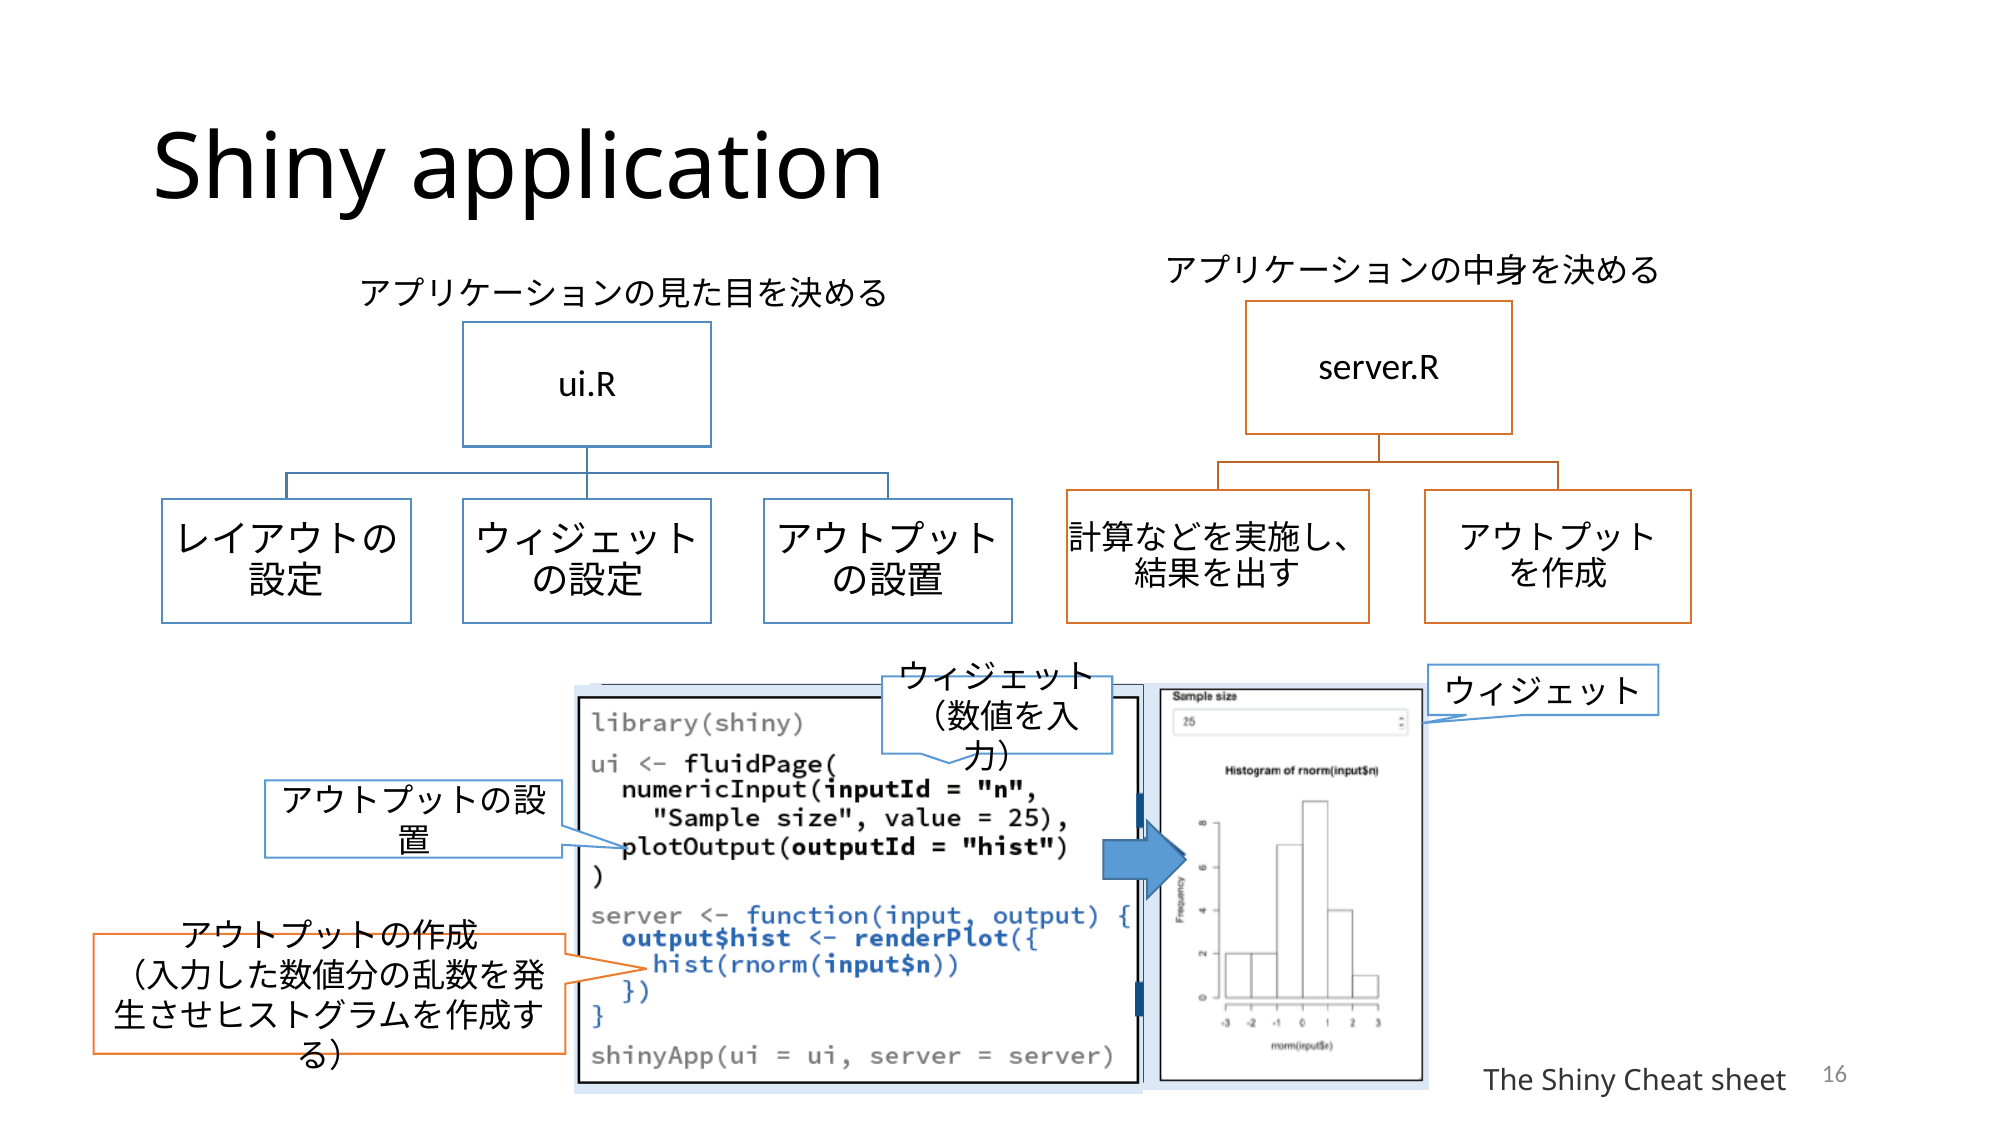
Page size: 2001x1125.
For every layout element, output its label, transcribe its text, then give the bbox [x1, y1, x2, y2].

text_box アウトプットの作成 （入力した数値分の乱数を発生させヒストグラムを作成する） [92, 932, 574, 1055]
text_box The Shiny Cheat sheet [1468, 1053, 1802, 1104]
text_box アウトプットの設置 [264, 779, 574, 859]
title Shiny application [137, 59, 1863, 278]
text_box ウィジェット （数値を入力） [881, 675, 1114, 683]
text_box ウィジェット [1427, 663, 1660, 724]
slide_number 16 [1412, 1042, 1863, 1103]
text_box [1037, 300, 1721, 624]
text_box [162, 271, 1013, 674]
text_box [574, 683, 1429, 1094]
text_box アプリケーションの中身を決める [1164, 249, 1315, 300]
text_box [545, 122, 696, 271]
